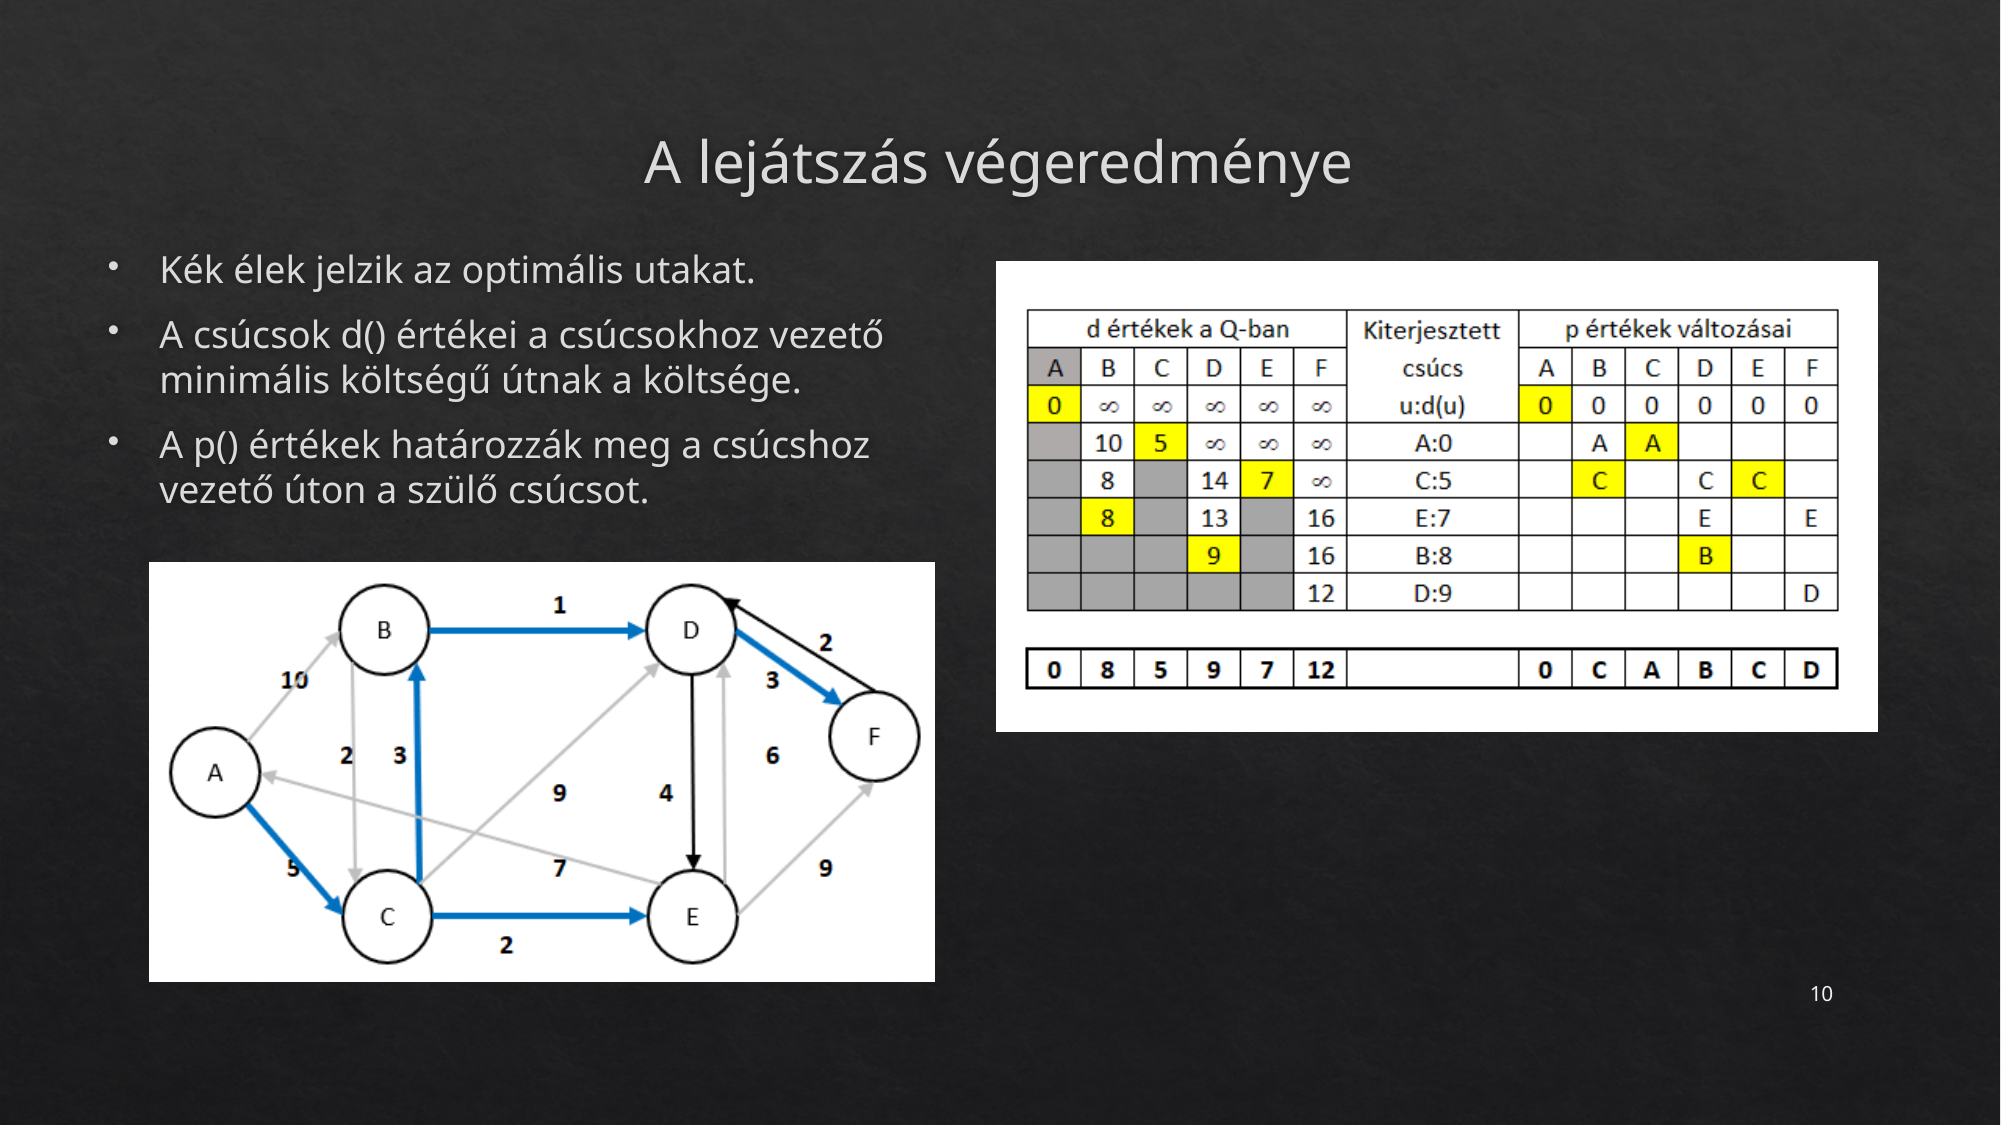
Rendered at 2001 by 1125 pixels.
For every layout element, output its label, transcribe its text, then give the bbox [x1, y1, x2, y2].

title A lejátszás végeredménye [149, 99, 1849, 222]
picture [995, 261, 1878, 733]
list Kék élek jelzik az optimális utakat. A csúcsok d() értékei a csúcsokhoz vezető minimális költségű útnak a költsége. A p() értékek határozzák meg a csúcshoz vezető úton a szülő csúcsot. [88, 238, 1787, 953]
picture [149, 562, 935, 982]
slide_number 10 [1724, 965, 1849, 1025]
